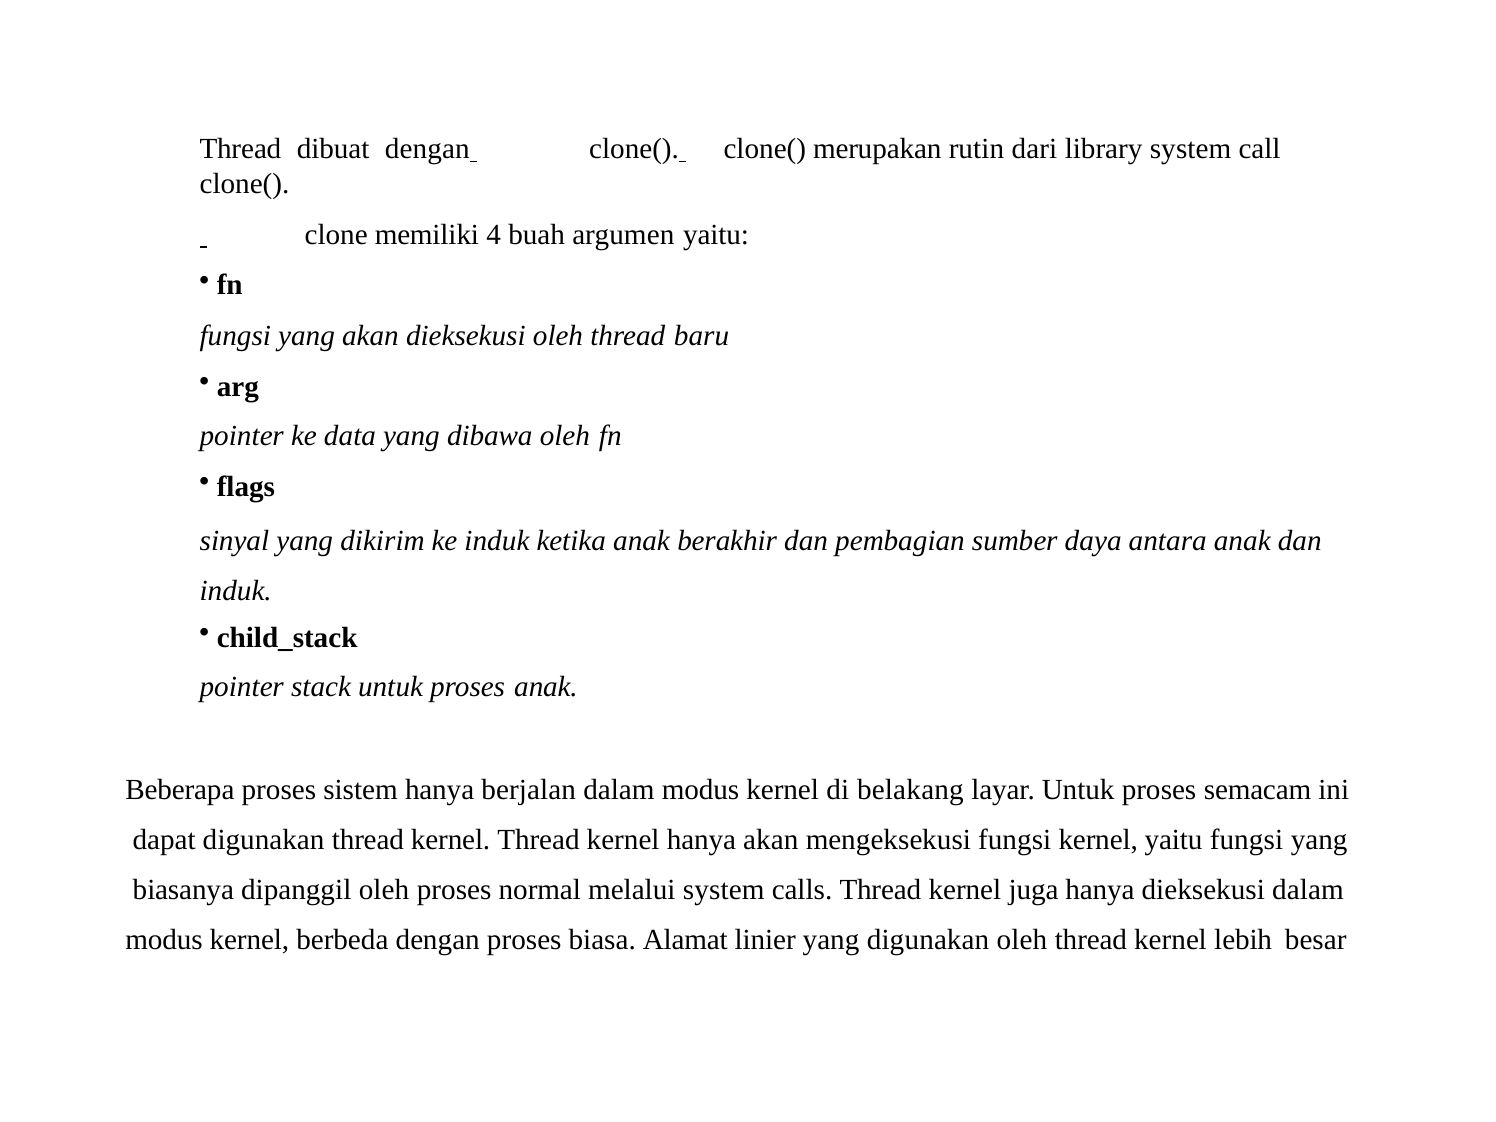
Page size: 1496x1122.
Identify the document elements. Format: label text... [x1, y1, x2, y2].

text_box Thread dibuat dengan clone(). clone() merupakan rutin dari library system call clone(). clone memiliki 4 buah argumen yaitu: fn fungsi yang akan dieksekusi oleh thread baru arg pointer ke data yang dibawa oleh fn flags sinyal yang dikirim ke induk ketika anak berakhir dan pembagian sumber daya antara anak dan induk. child_stack pointer stack untuk proses anak. Beberapa proses sistem hanya berjalan dalam modus kernel di belakang layar. Untuk proses semacam ini dapat digunakan thread kernel. Thread kernel hanya akan mengeksekusi fungsi kernel, yaitu fungsi yang biasanya dipanggil oleh proses normal melalui system calls. Thread kernel juga hanya dieksekusi dalam modus kernel, berbeda dengan proses biasa. Alamat linier yang digunakan oleh thread kernel lebih besar [123, 112, 1360, 955]
